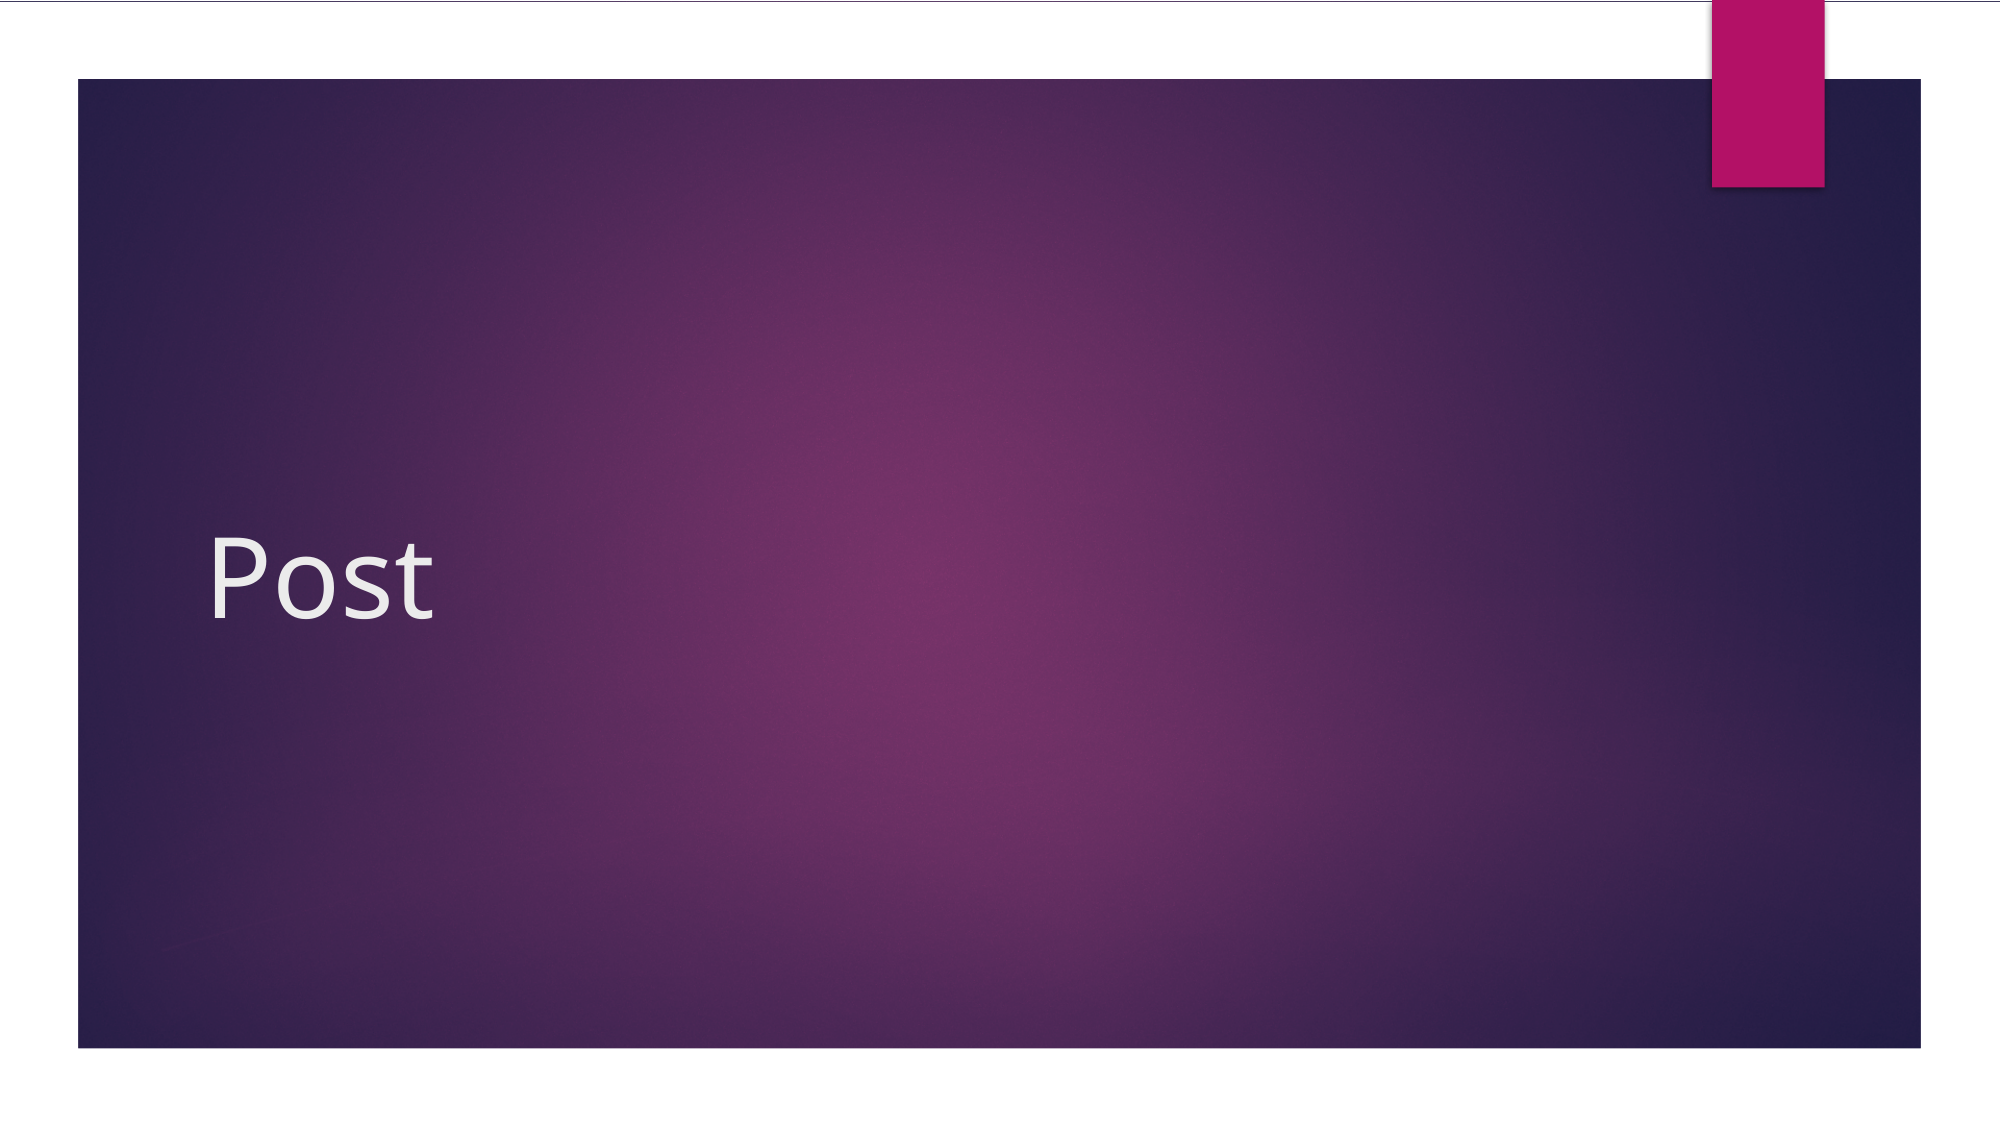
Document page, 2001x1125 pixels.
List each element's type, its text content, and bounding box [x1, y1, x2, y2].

title Post [189, 344, 1638, 784]
